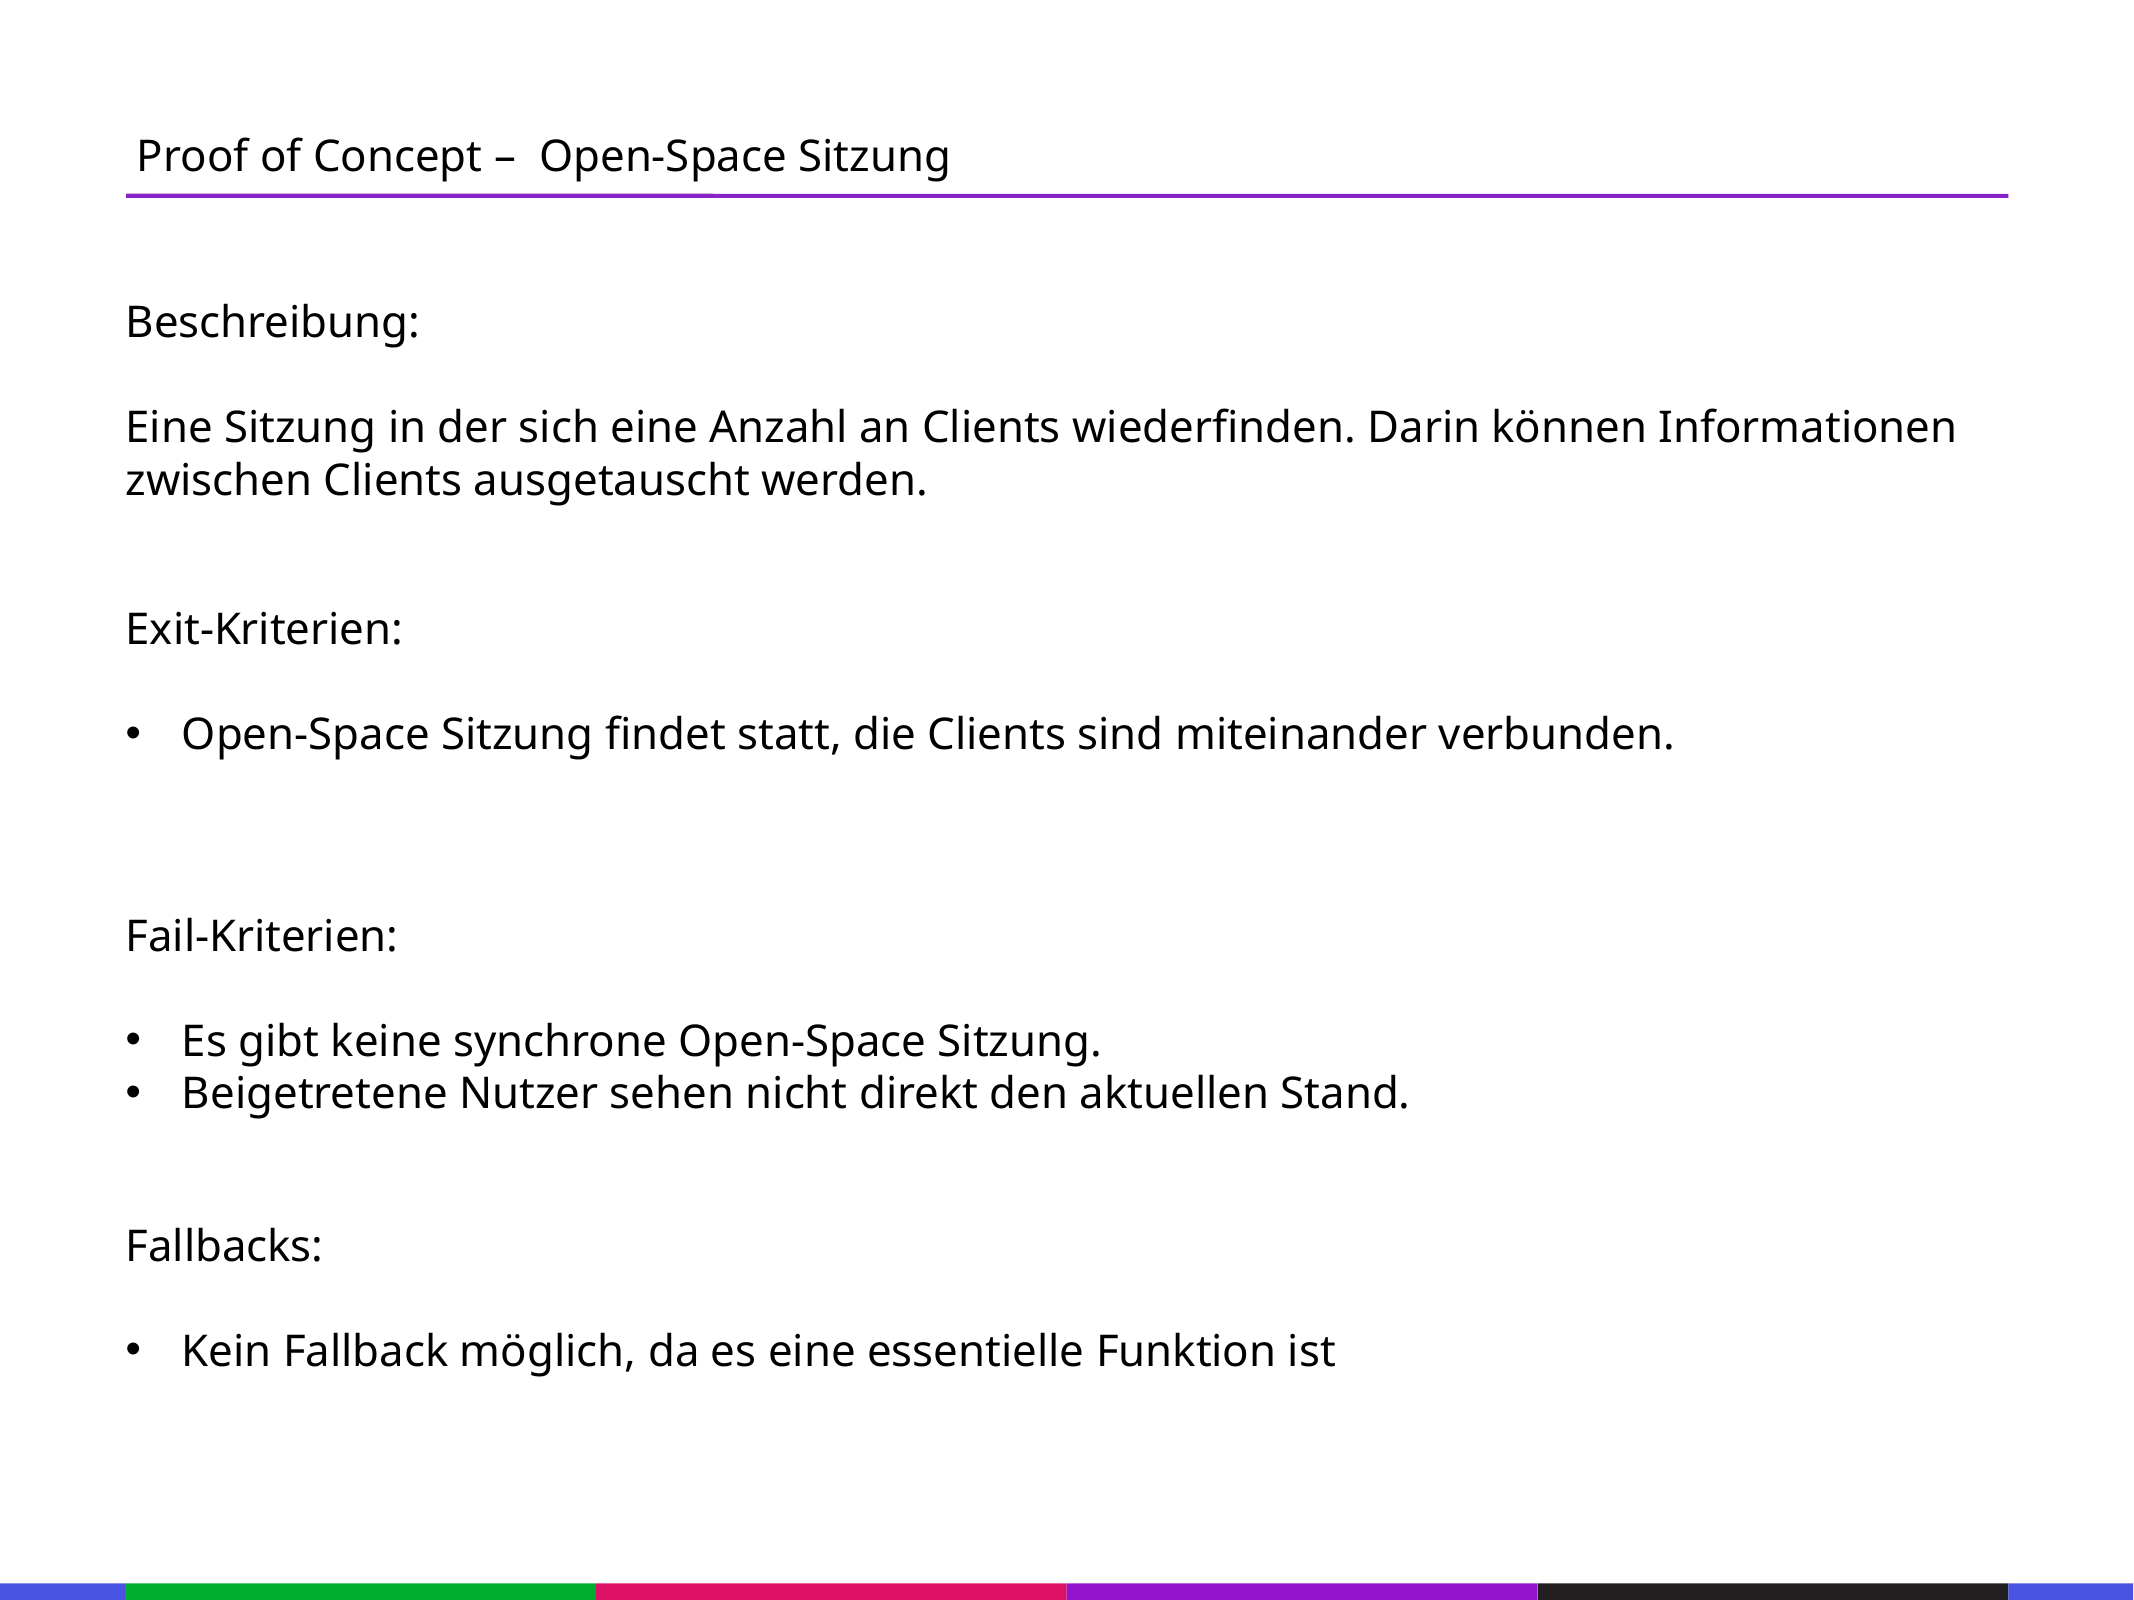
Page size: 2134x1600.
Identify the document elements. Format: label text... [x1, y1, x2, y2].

text_box Fallbacks: Kein Fallback möglich, da es eine essentielle Funktion ist [125, 1217, 2009, 1375]
text_box Beschreibung: Eine Sitzung in der sich eine Anzahl an Clients wiederfinden. Darin können Informationen zwischen Clients ausgetauscht werden. [125, 293, 2009, 557]
text_box Fail-Kriterien: Es gibt keine synchrone Open-Space Sitzung. Beigetretene Nutzer sehen nicht direkt den aktuellen Stand. [125, 907, 2009, 1217]
text_box Proof of Concept – Open-Space Sitzung [136, 127, 952, 181]
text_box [0, 1583, 2134, 1600]
text_box Exit-Kriterien: Open-Space Sitzung findet statt, die Clients sind miteinander verbunden. [125, 600, 2009, 907]
